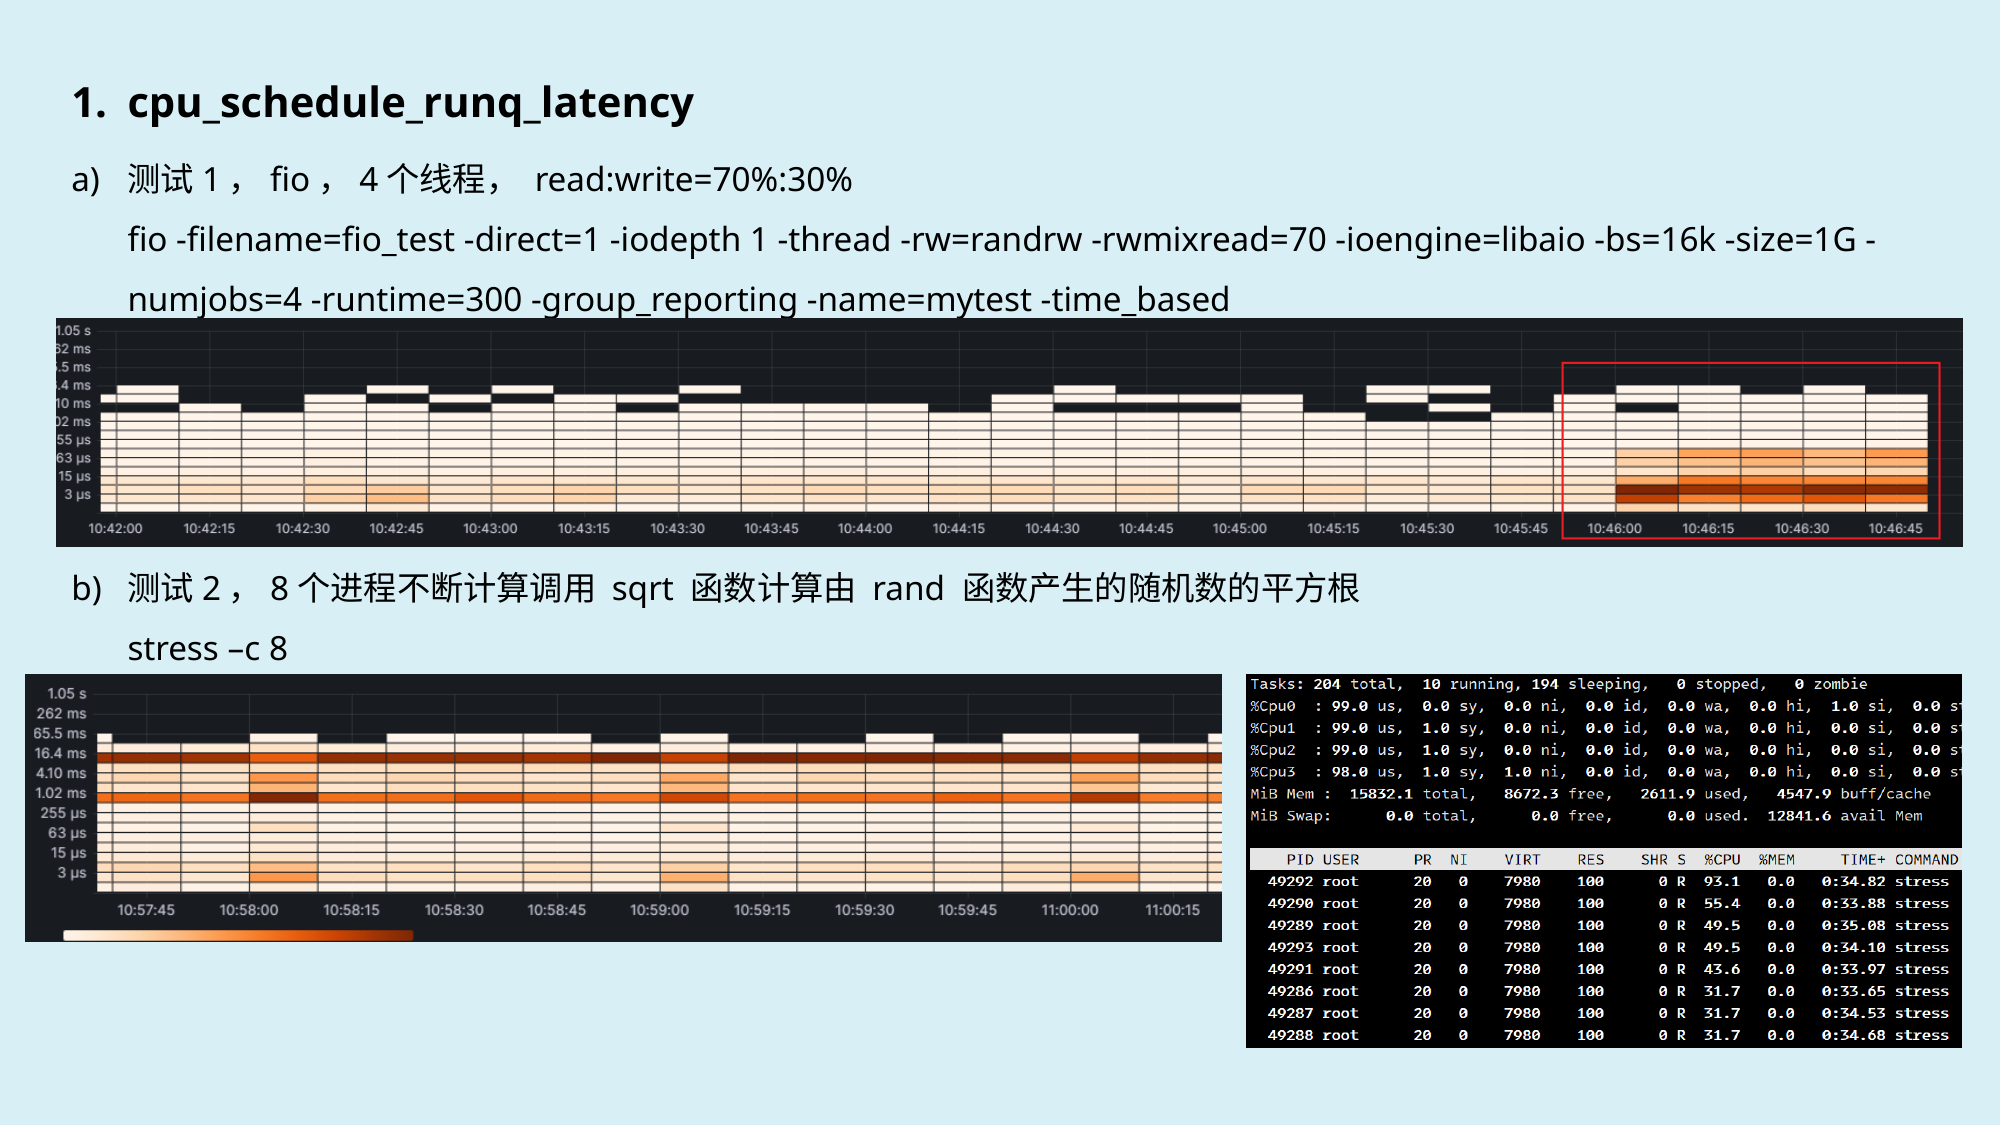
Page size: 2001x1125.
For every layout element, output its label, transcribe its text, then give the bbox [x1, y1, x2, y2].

list cpu_schedule_runq_latency 测试1，fio，4个线程， read:write=70%:30% fio -filename=fio_test -direct=1 -iodepth 1 -thread -rw=randrw -rwmixread=70 -ioengine=libaio -bs=16k -size=1G -numjobs=4 -runtime=300 -group_reporting -name=mytest -time_based 测试2，8个进程不断计算调用 sqrt 函数计算由 rand 函数产生的随机数的平方根 stress –c 8 [56, 547, 1948, 846]
list cpu_schedule_runq_latency 测试1，fio，4个线程， read:write=70%:30% fio -filename=fio_test -direct=1 -iodepth 1 -thread -rw=randrw -rwmixread=70 -ioengine=libaio -bs=16k -size=1G -numjobs=4 -runtime=300 -group_reporting -name=mytest -time_based 测试2，8个进程不断计算调用 sqrt 函数计算由 rand 函数产生的随机数的平方根 stress –c 8 [56, 43, 1948, 318]
picture [56, 318, 1963, 547]
picture [1246, 674, 1962, 1048]
picture [25, 674, 1222, 942]
